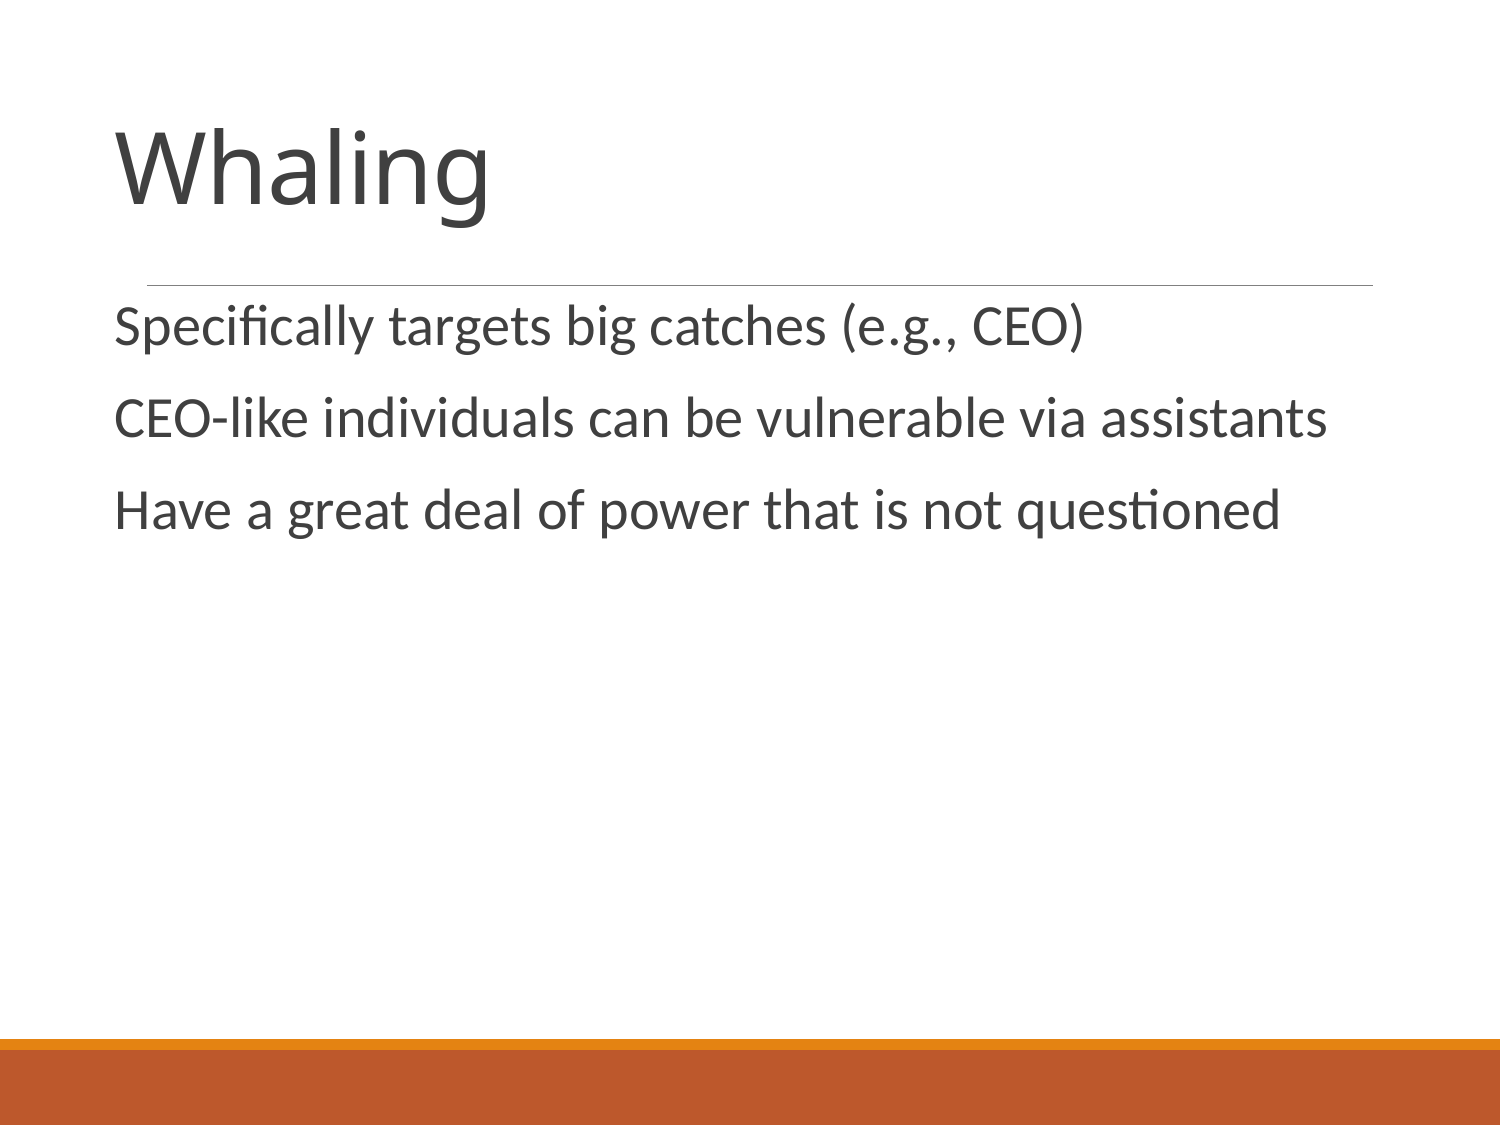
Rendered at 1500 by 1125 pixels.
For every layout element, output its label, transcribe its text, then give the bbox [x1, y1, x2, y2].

title Whaling [99, 45, 1400, 233]
list Specifically targets big catches (e.g., CEO) CEO-like individuals can be vulnerable via assistants Have a great deal of power that is not questioned [99, 287, 1400, 938]
